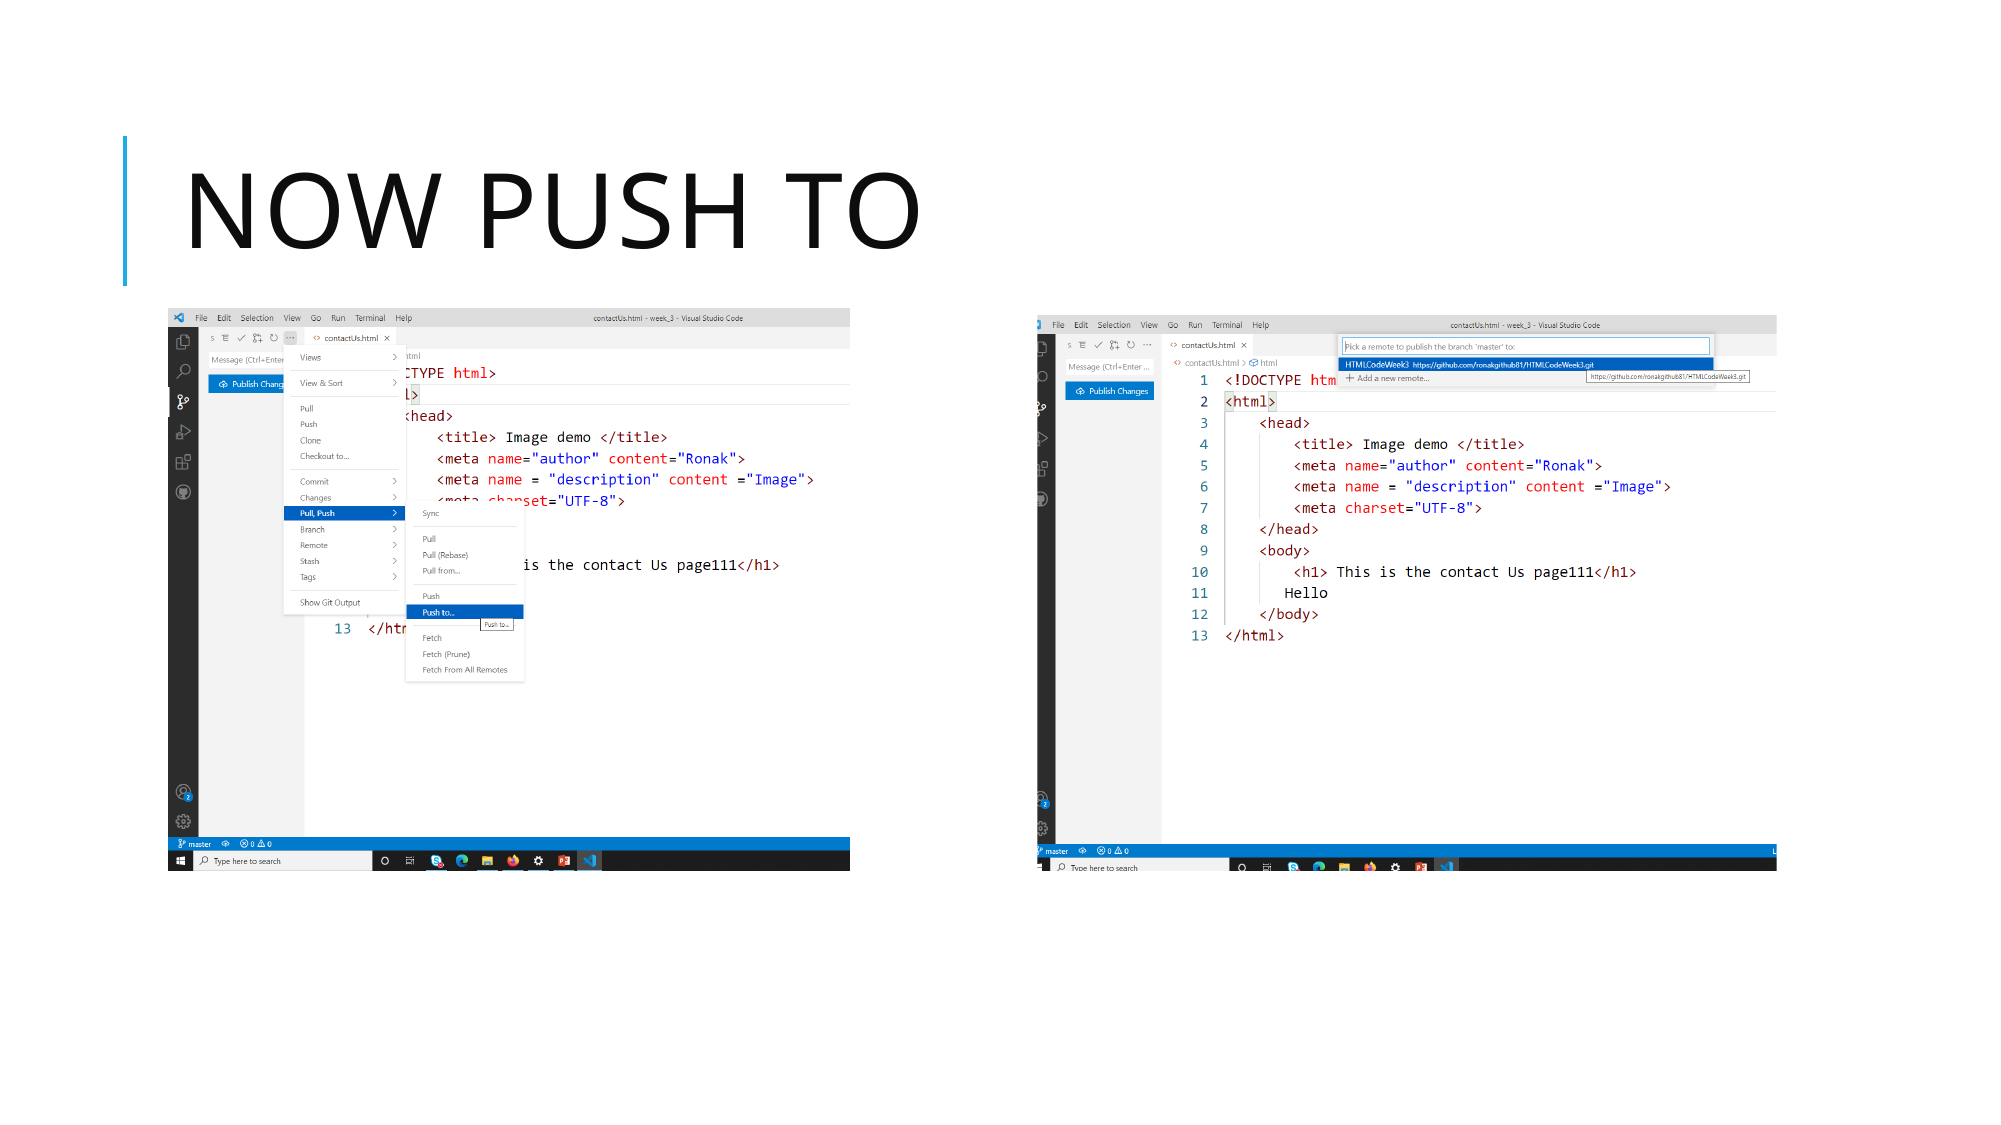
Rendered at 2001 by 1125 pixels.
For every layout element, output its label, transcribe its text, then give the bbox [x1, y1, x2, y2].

title Now PUSH TO [168, 96, 1763, 342]
picture [167, 307, 851, 871]
picture [1037, 307, 1777, 871]
